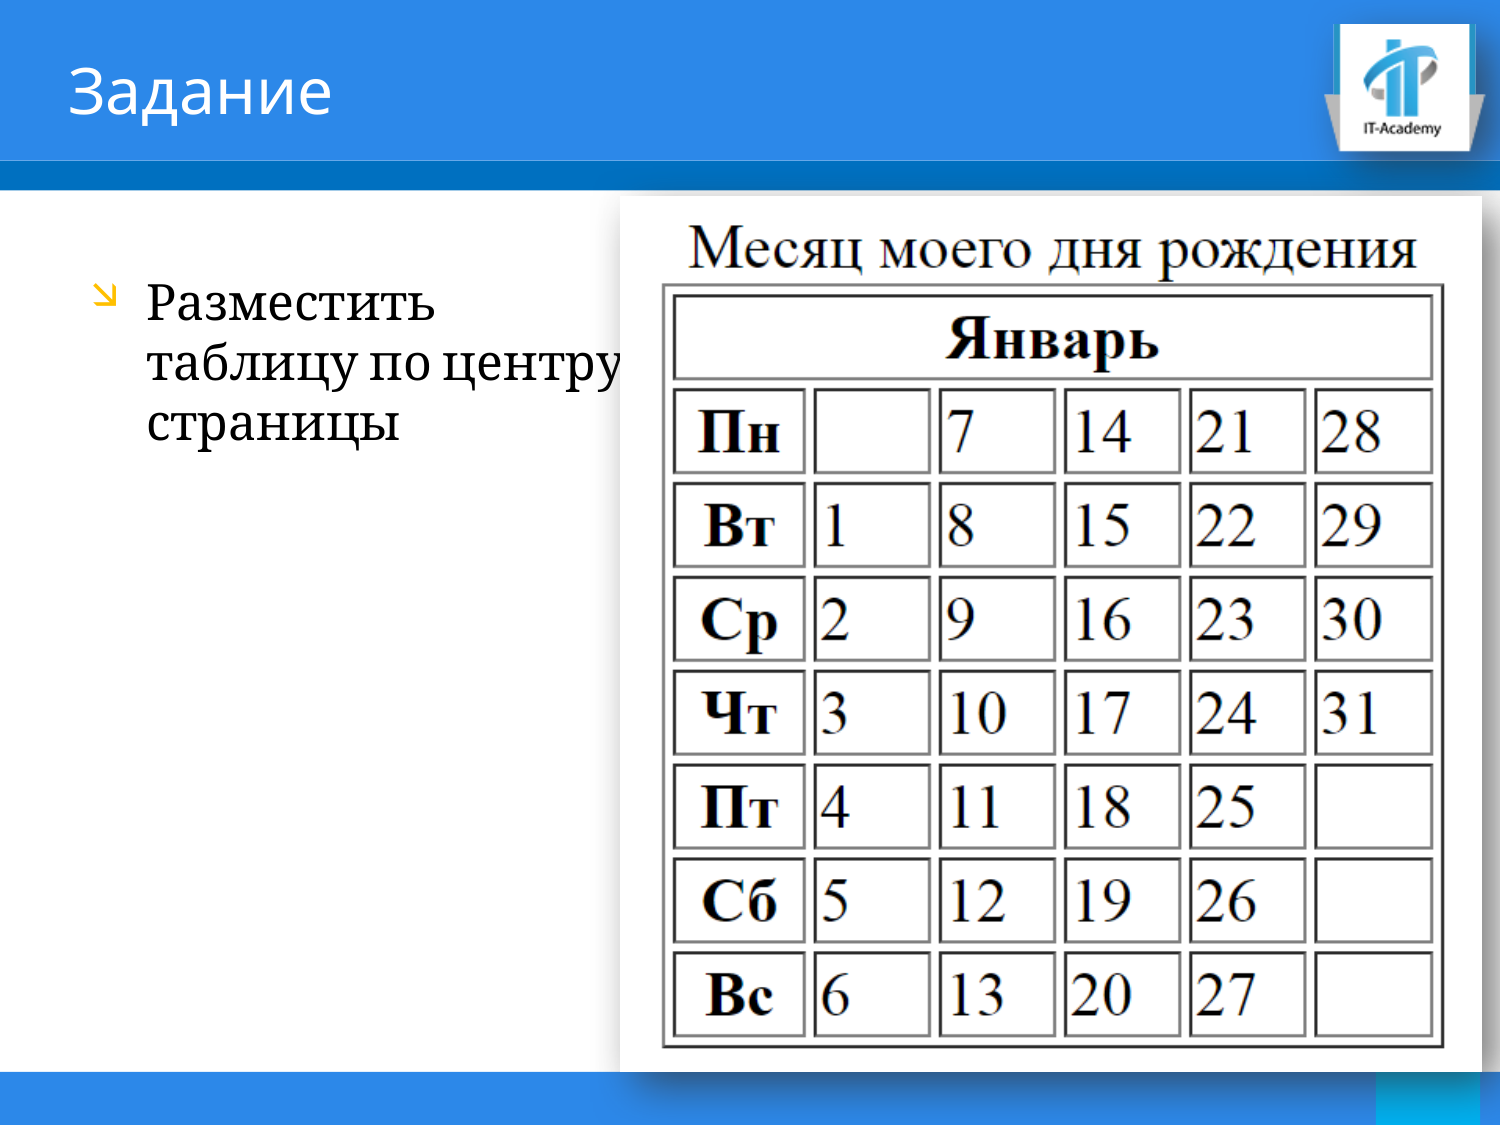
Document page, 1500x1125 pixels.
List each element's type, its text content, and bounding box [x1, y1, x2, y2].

list Разместить таблицу по центру страницы [75, 262, 602, 1005]
title Задание [53, 42, 1404, 135]
picture [619, 195, 1482, 1072]
picture [1323, 24, 1487, 153]
